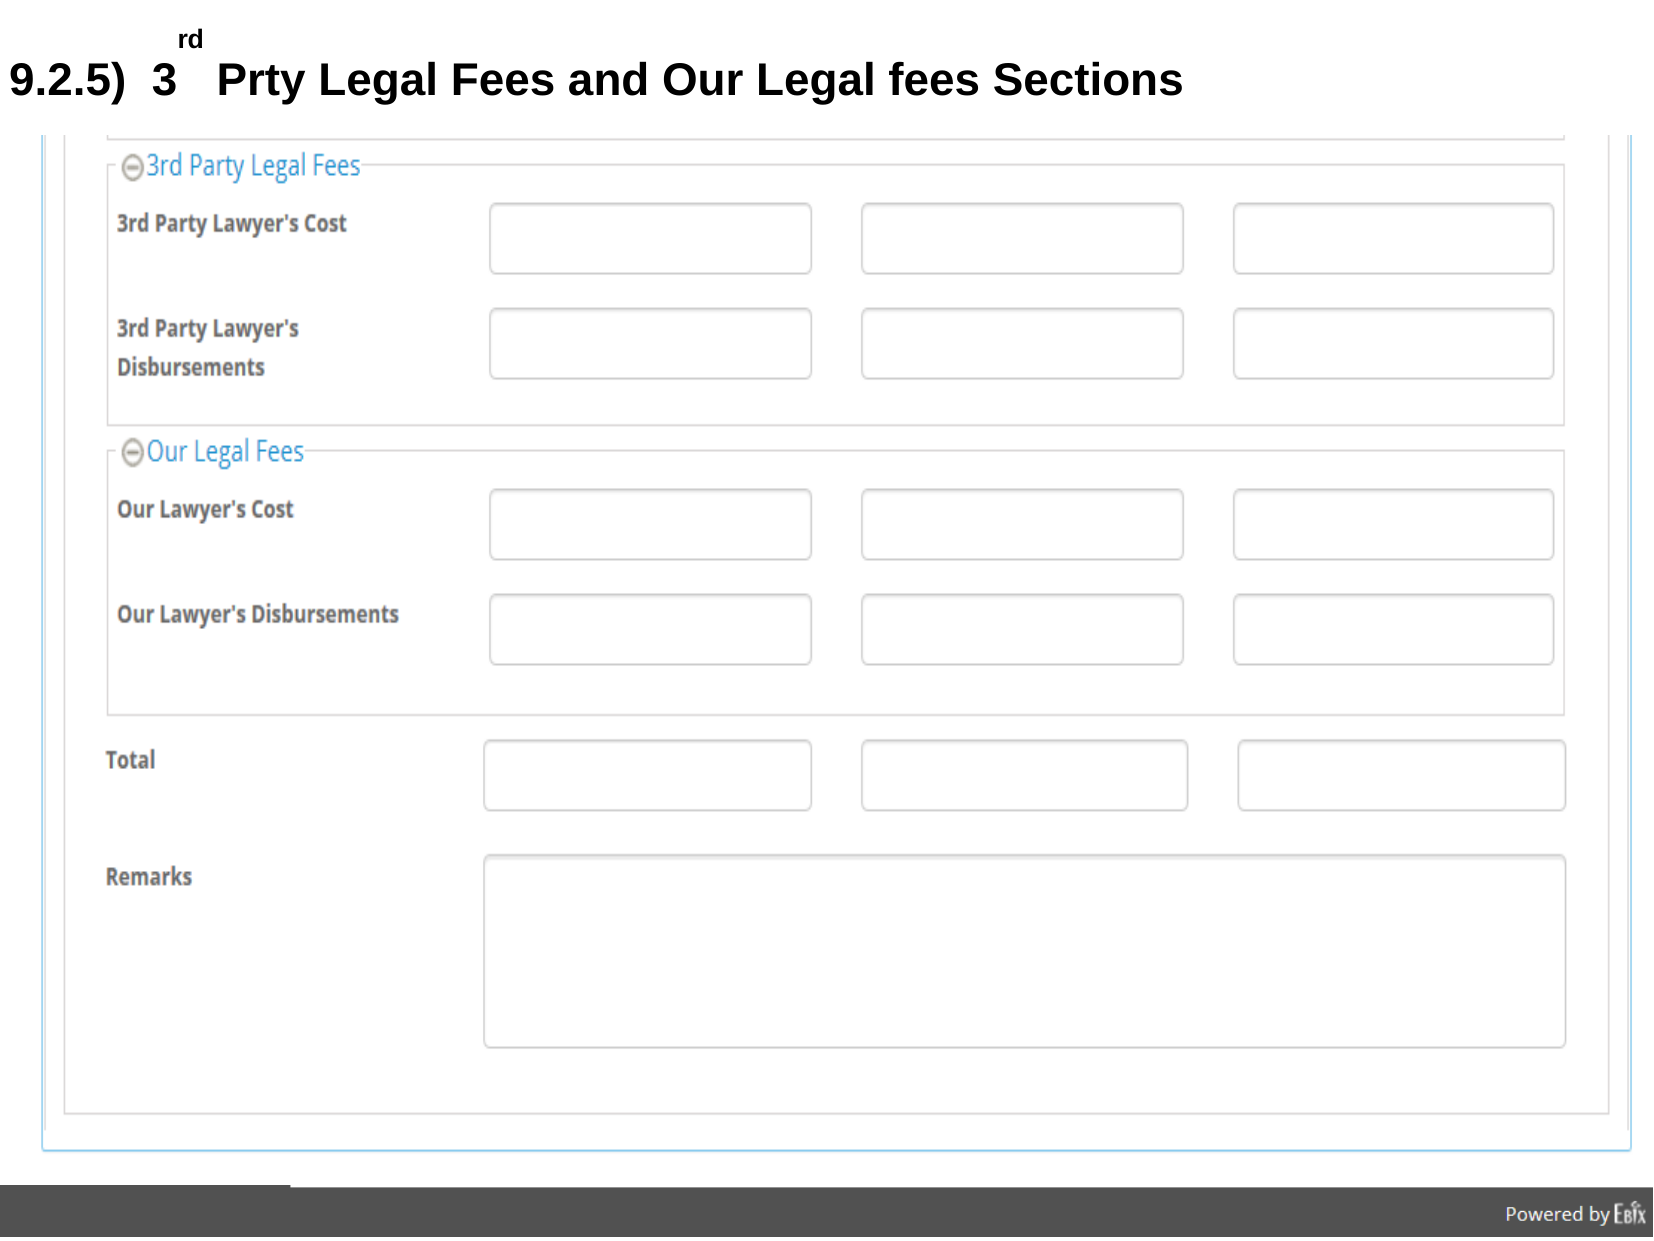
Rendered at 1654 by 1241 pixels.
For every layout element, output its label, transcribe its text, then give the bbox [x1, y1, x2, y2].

picture [0, 1185, 1653, 1238]
picture [0, 134, 1635, 1156]
text_box 9.2.5) 3rd Prty Legal Fees and Our Legal fees Sections [0, 15, 1352, 74]
